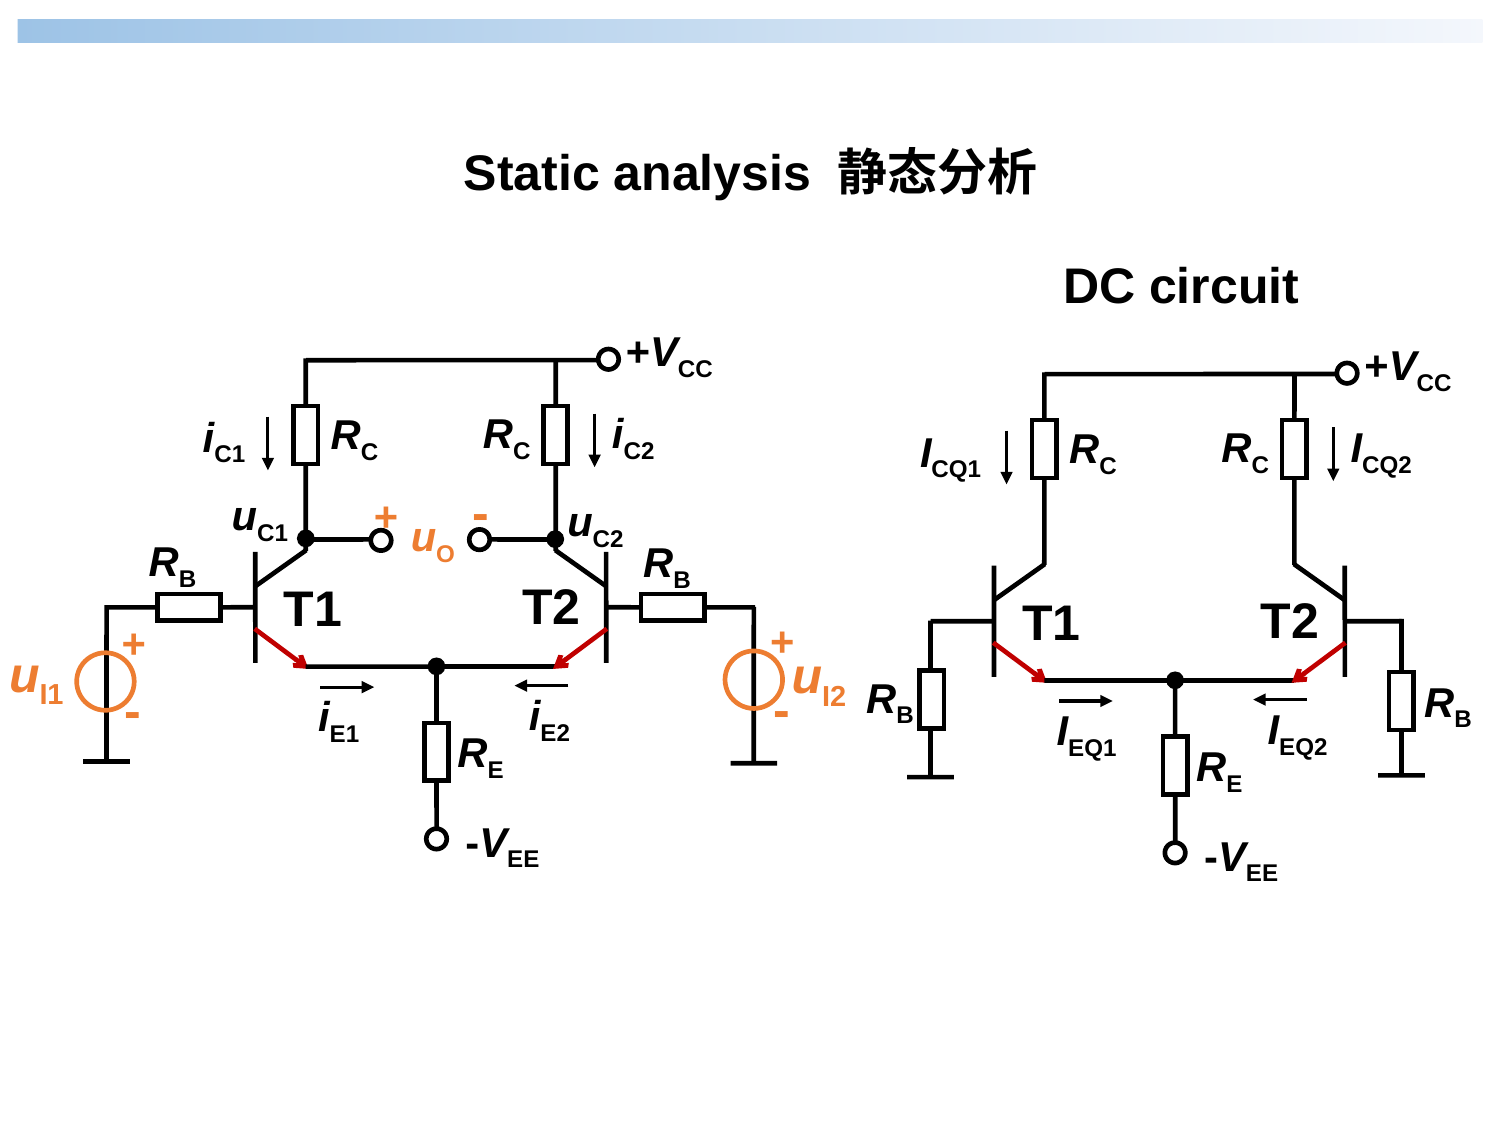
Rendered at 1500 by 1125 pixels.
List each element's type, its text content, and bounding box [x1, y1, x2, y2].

text_box Static analysis 静态分析 [19, 133, 1483, 209]
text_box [851, 331, 1500, 900]
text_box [0, 317, 875, 886]
text_box [17, 18, 1483, 44]
text_box DC circuit [1048, 246, 1323, 322]
